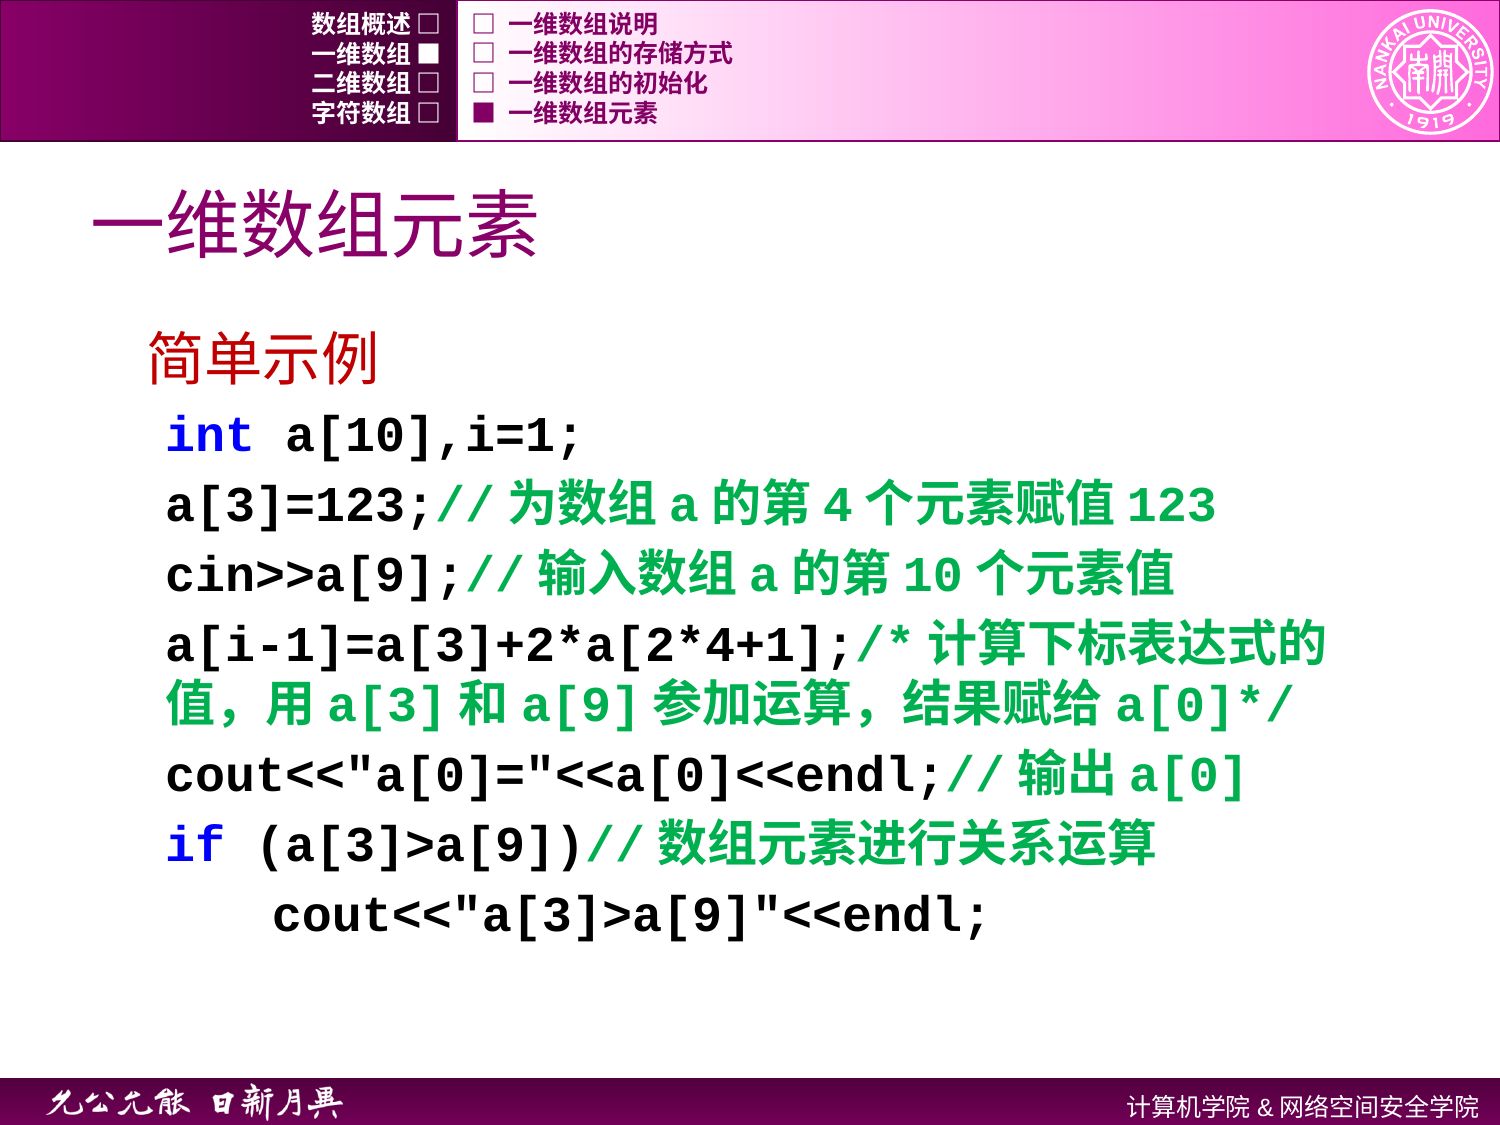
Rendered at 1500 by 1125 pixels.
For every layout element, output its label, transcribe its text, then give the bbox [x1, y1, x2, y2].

text_box 字符数组 □ [0, 95, 455, 129]
list 简单示例 int a[10],i=1; a[3]=123;//为数组a的第4个元素赋值123 cin>>a[9];//输入数组a的第10个元素值 a[i-1]=a[3]+2*a[2*4+1];/*计算下标表达式的值，用a[3]和a[9]参加运算，结果赋给a[0]*/ cout<<"a[0]="<<a[0]<<endl;//输出a[0] if (a[3]>a[9])//数组元素进行关系运算 cout<<"a[3]>a[9]"<<endl; [74, 314, 1430, 1038]
text_box 数组概述 □ [0, 7, 455, 36]
text_box ■ 一维数组元素 [455, 95, 1361, 129]
text_box □ 一维数组的初始化 [455, 66, 1361, 95]
title 一维数组元素 [74, 163, 1426, 282]
text_box □ 一维数组的存储方式 [455, 36, 1361, 66]
text_box 一维数组 ■ [0, 36, 455, 66]
text_box 二维数组 □ [0, 66, 455, 95]
text_box □ 一维数组说明 [455, 7, 1361, 36]
picture [35, 1081, 356, 1122]
